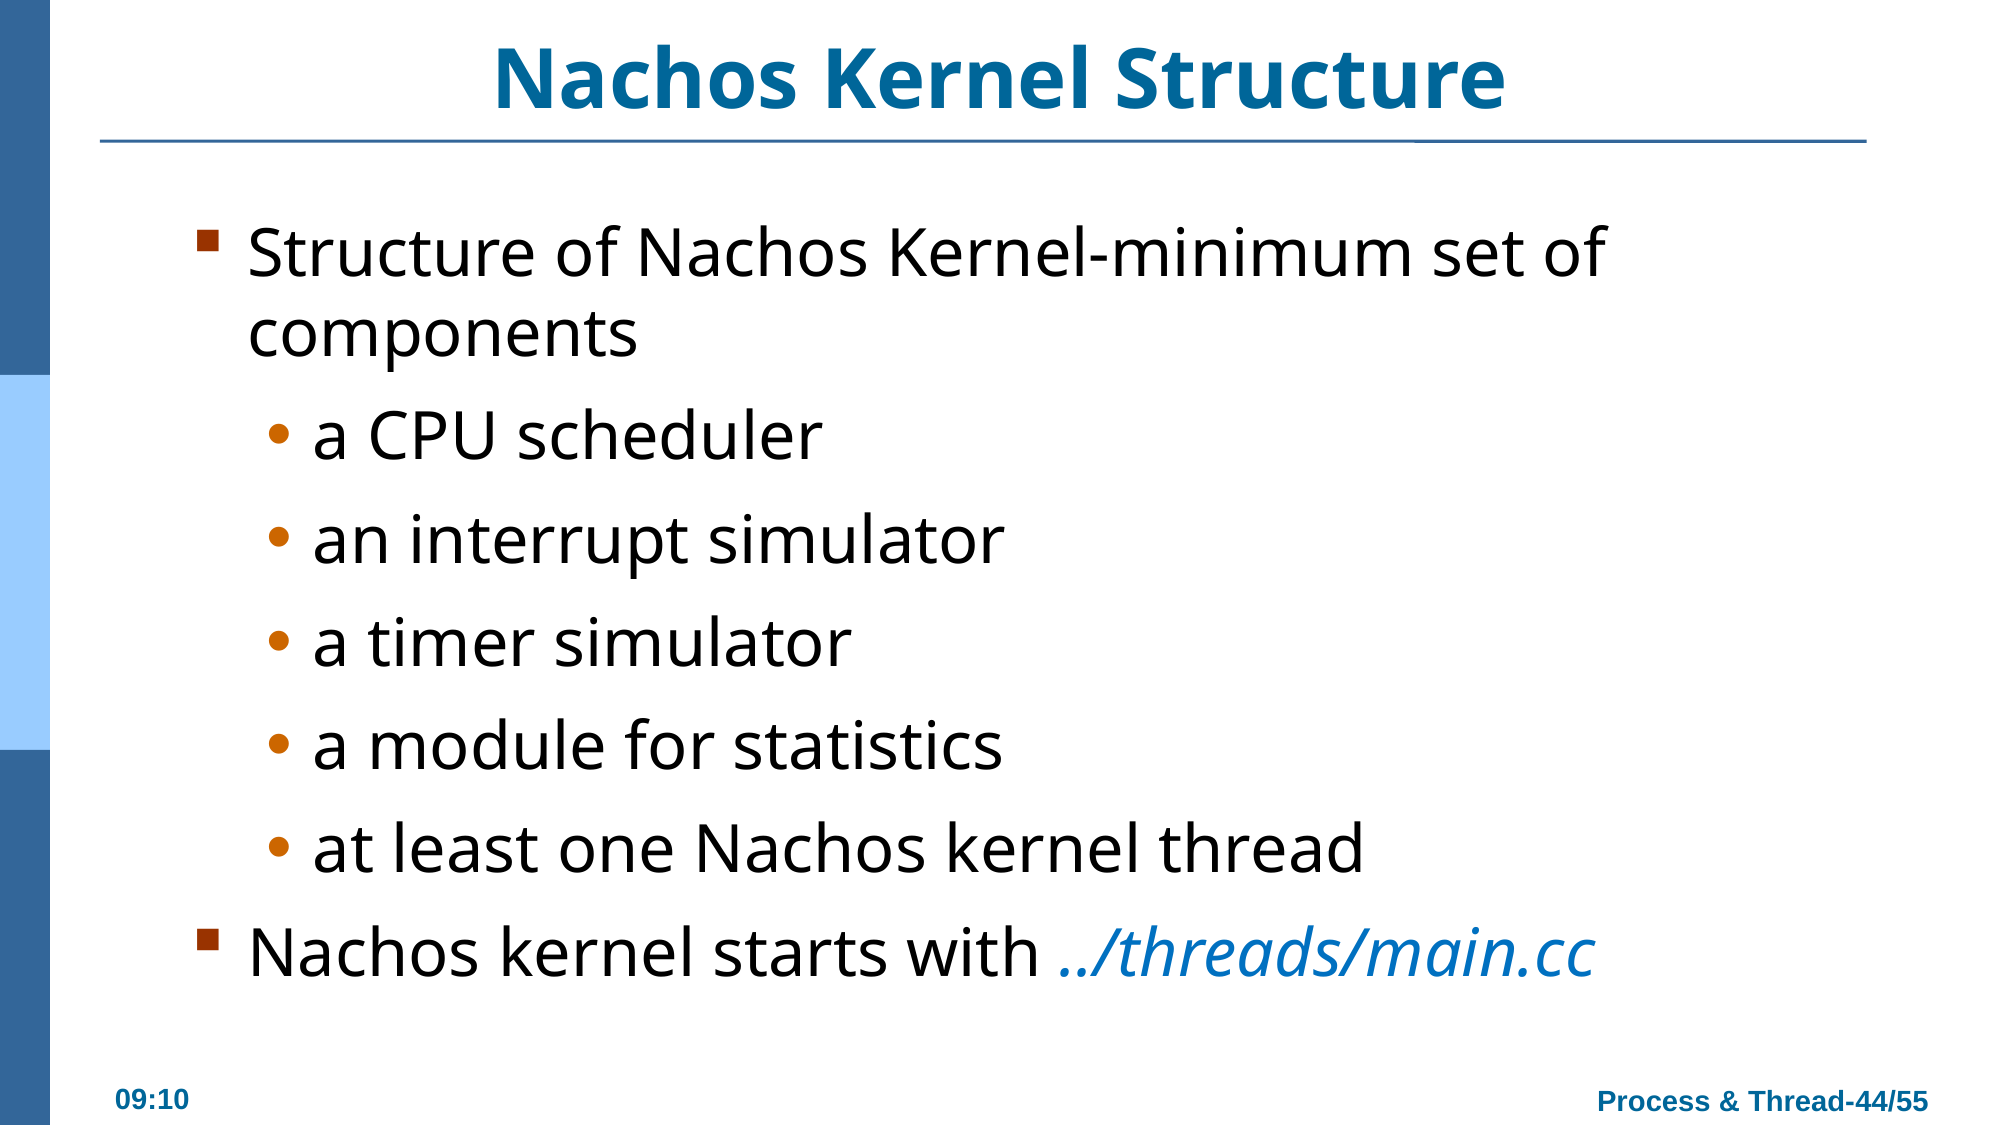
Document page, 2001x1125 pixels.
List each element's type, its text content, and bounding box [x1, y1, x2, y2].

title Nachos Kernel Structure [99, 38, 1900, 133]
list Structure of Nachos Kernel-minimum set of components a CPU scheduler an interrupt simulator a timer simulator a module for statistics at least one Nachos kernel thread Nachos kernel starts with ../threads/main.cc [176, 202, 1867, 946]
